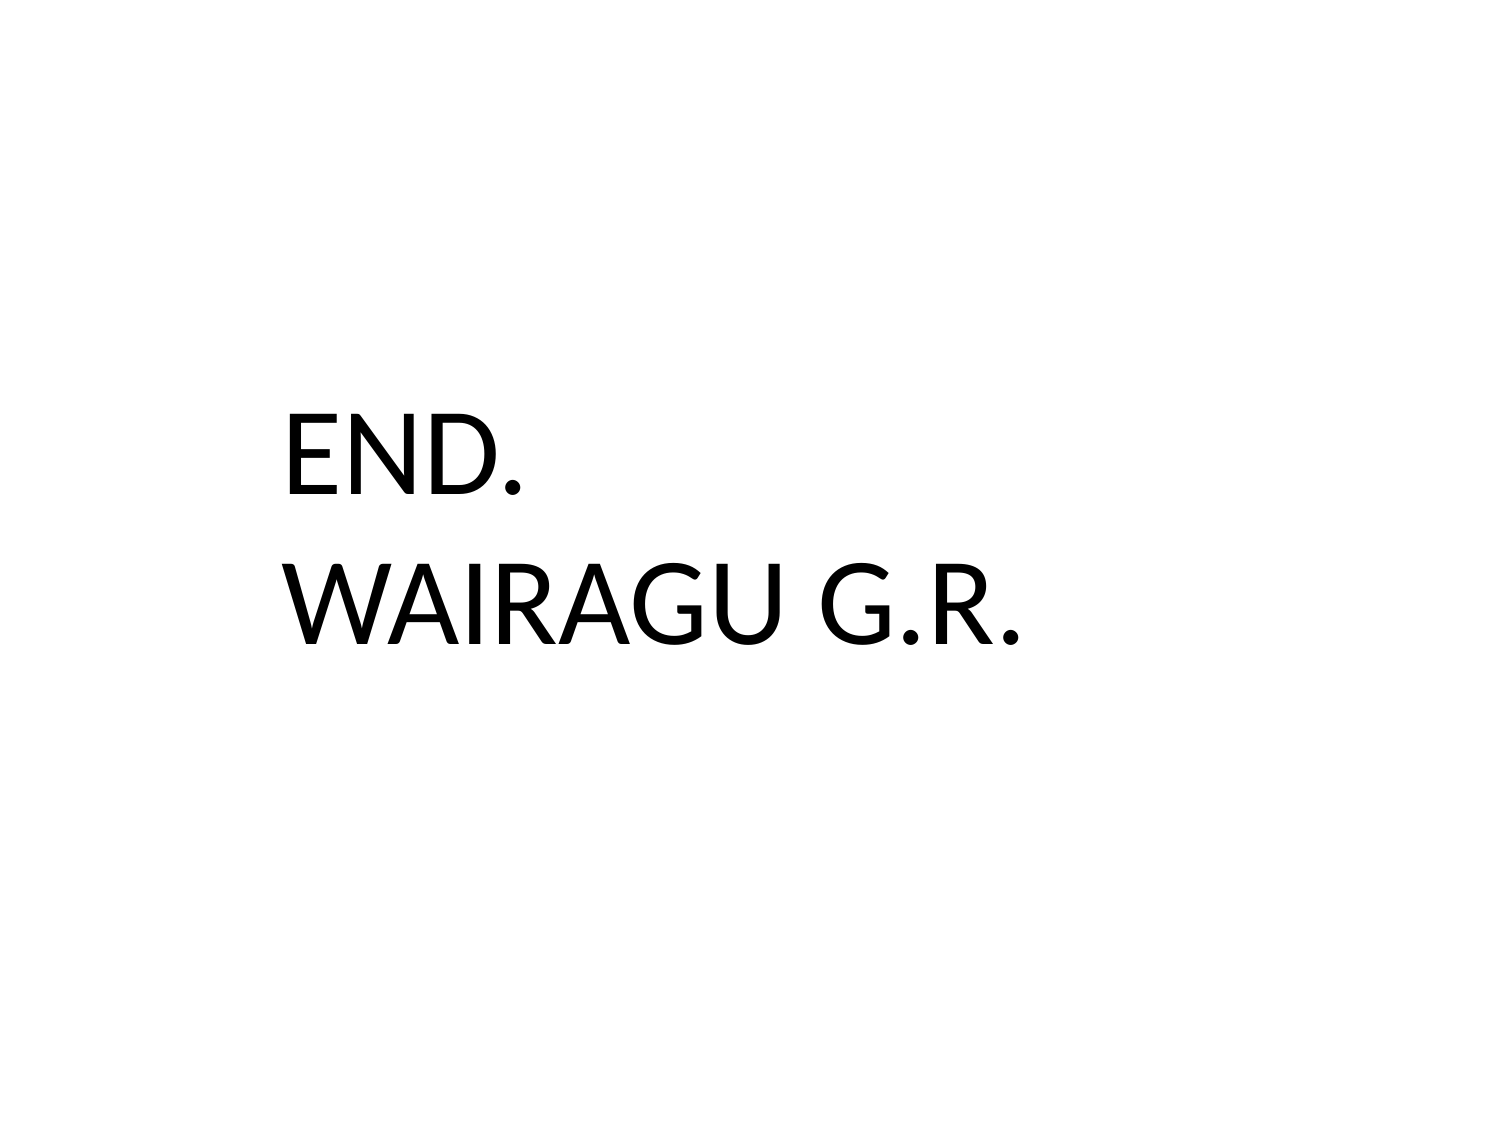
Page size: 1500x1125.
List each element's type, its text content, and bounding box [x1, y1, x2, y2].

text_box END. WAIRAGU G.R. [266, 362, 1043, 678]
